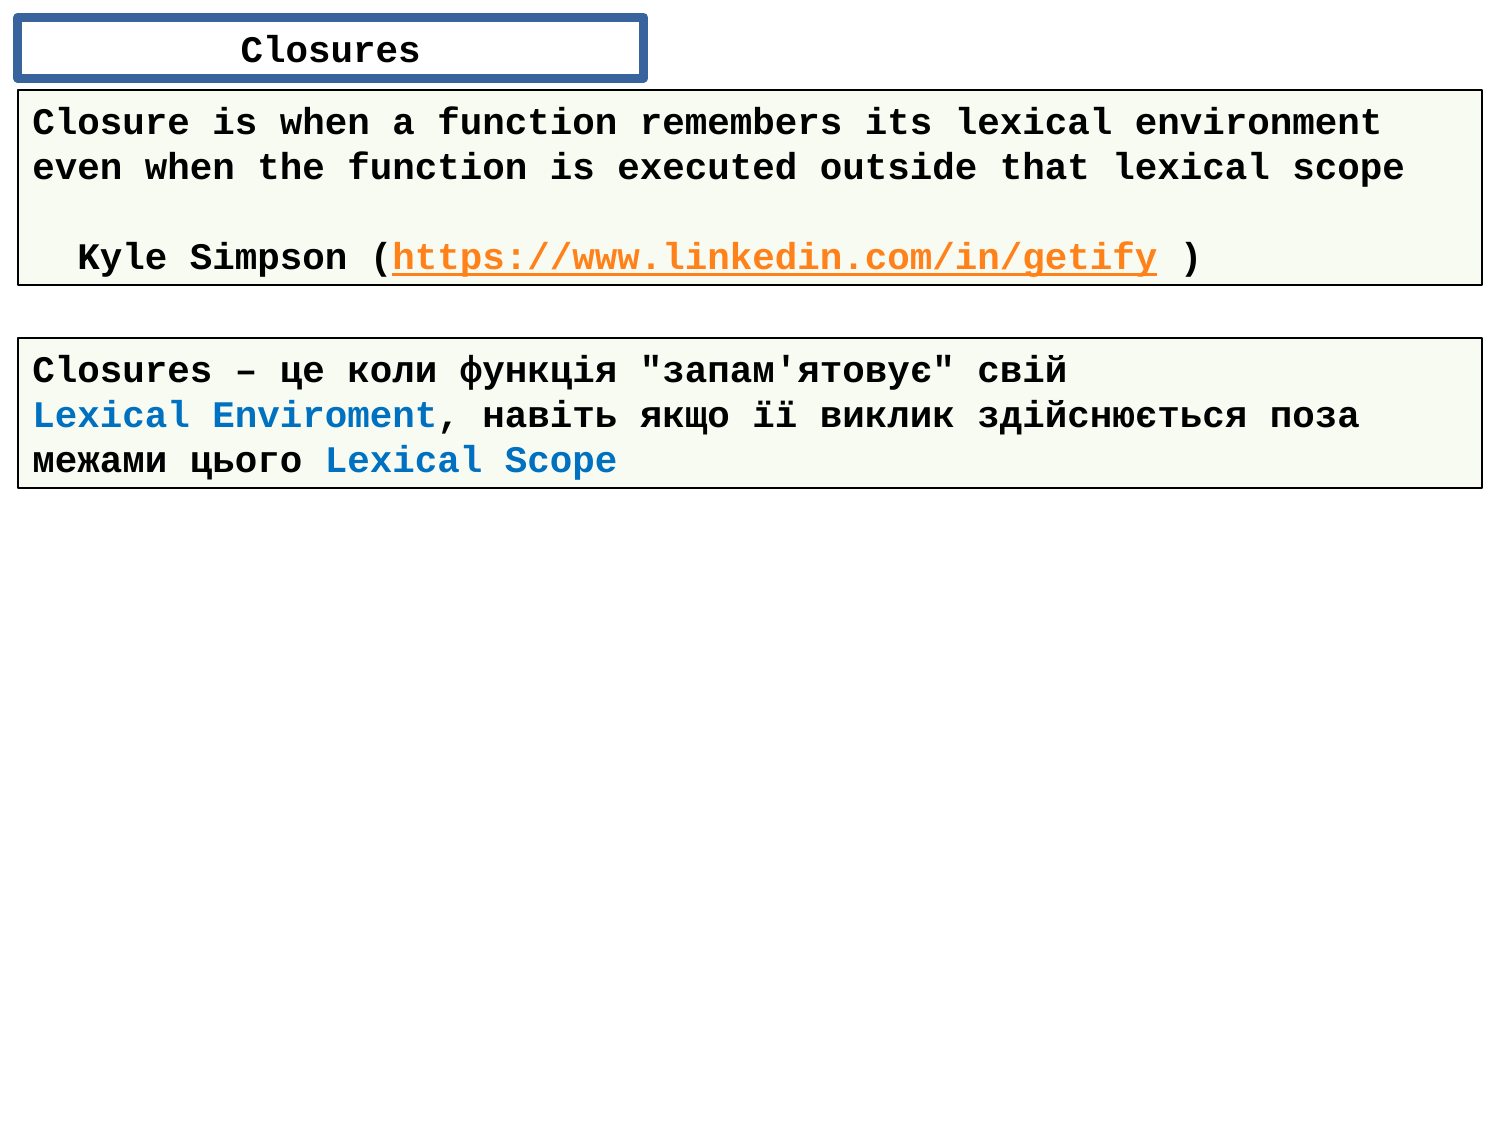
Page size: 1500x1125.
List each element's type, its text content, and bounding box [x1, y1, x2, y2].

text_box Closures – це коли функція "запам'ятовує" свій Lexical Enviroment, навіть якщо її виклик здійснюється поза межами цього Lexical Scope [17, 338, 1483, 488]
text_box Closures [13, 13, 648, 83]
text_box Closure is when a function remembers its lexical environment even when the function is executed outside that lexical scope Kyle Simpson (https://www.linkedin.com/in/getify ) [17, 89, 1483, 285]
